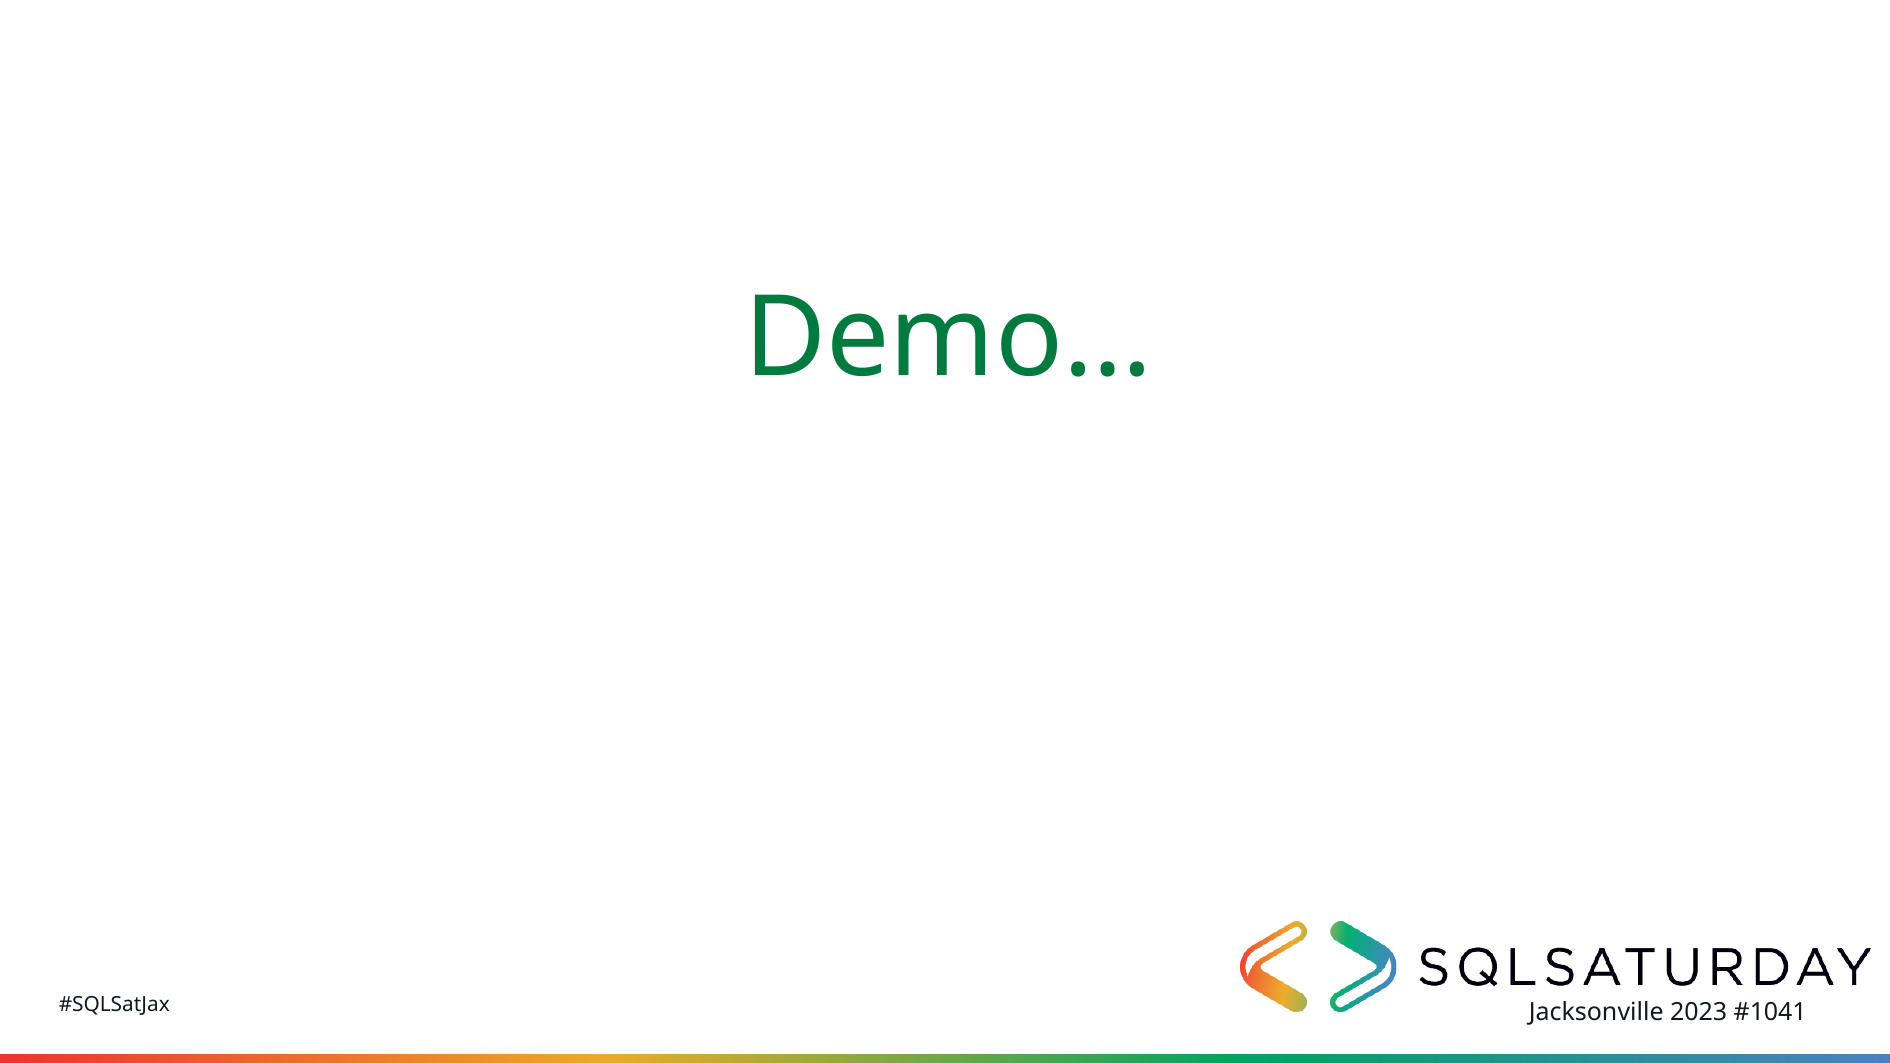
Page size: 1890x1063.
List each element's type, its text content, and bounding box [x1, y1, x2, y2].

picture [0, 1054, 1890, 1063]
picture [1240, 921, 1871, 1012]
picture [1687, 1004, 1695, 1012]
picture [1766, 1004, 1774, 1012]
title Demo… [59, 59, 1838, 602]
